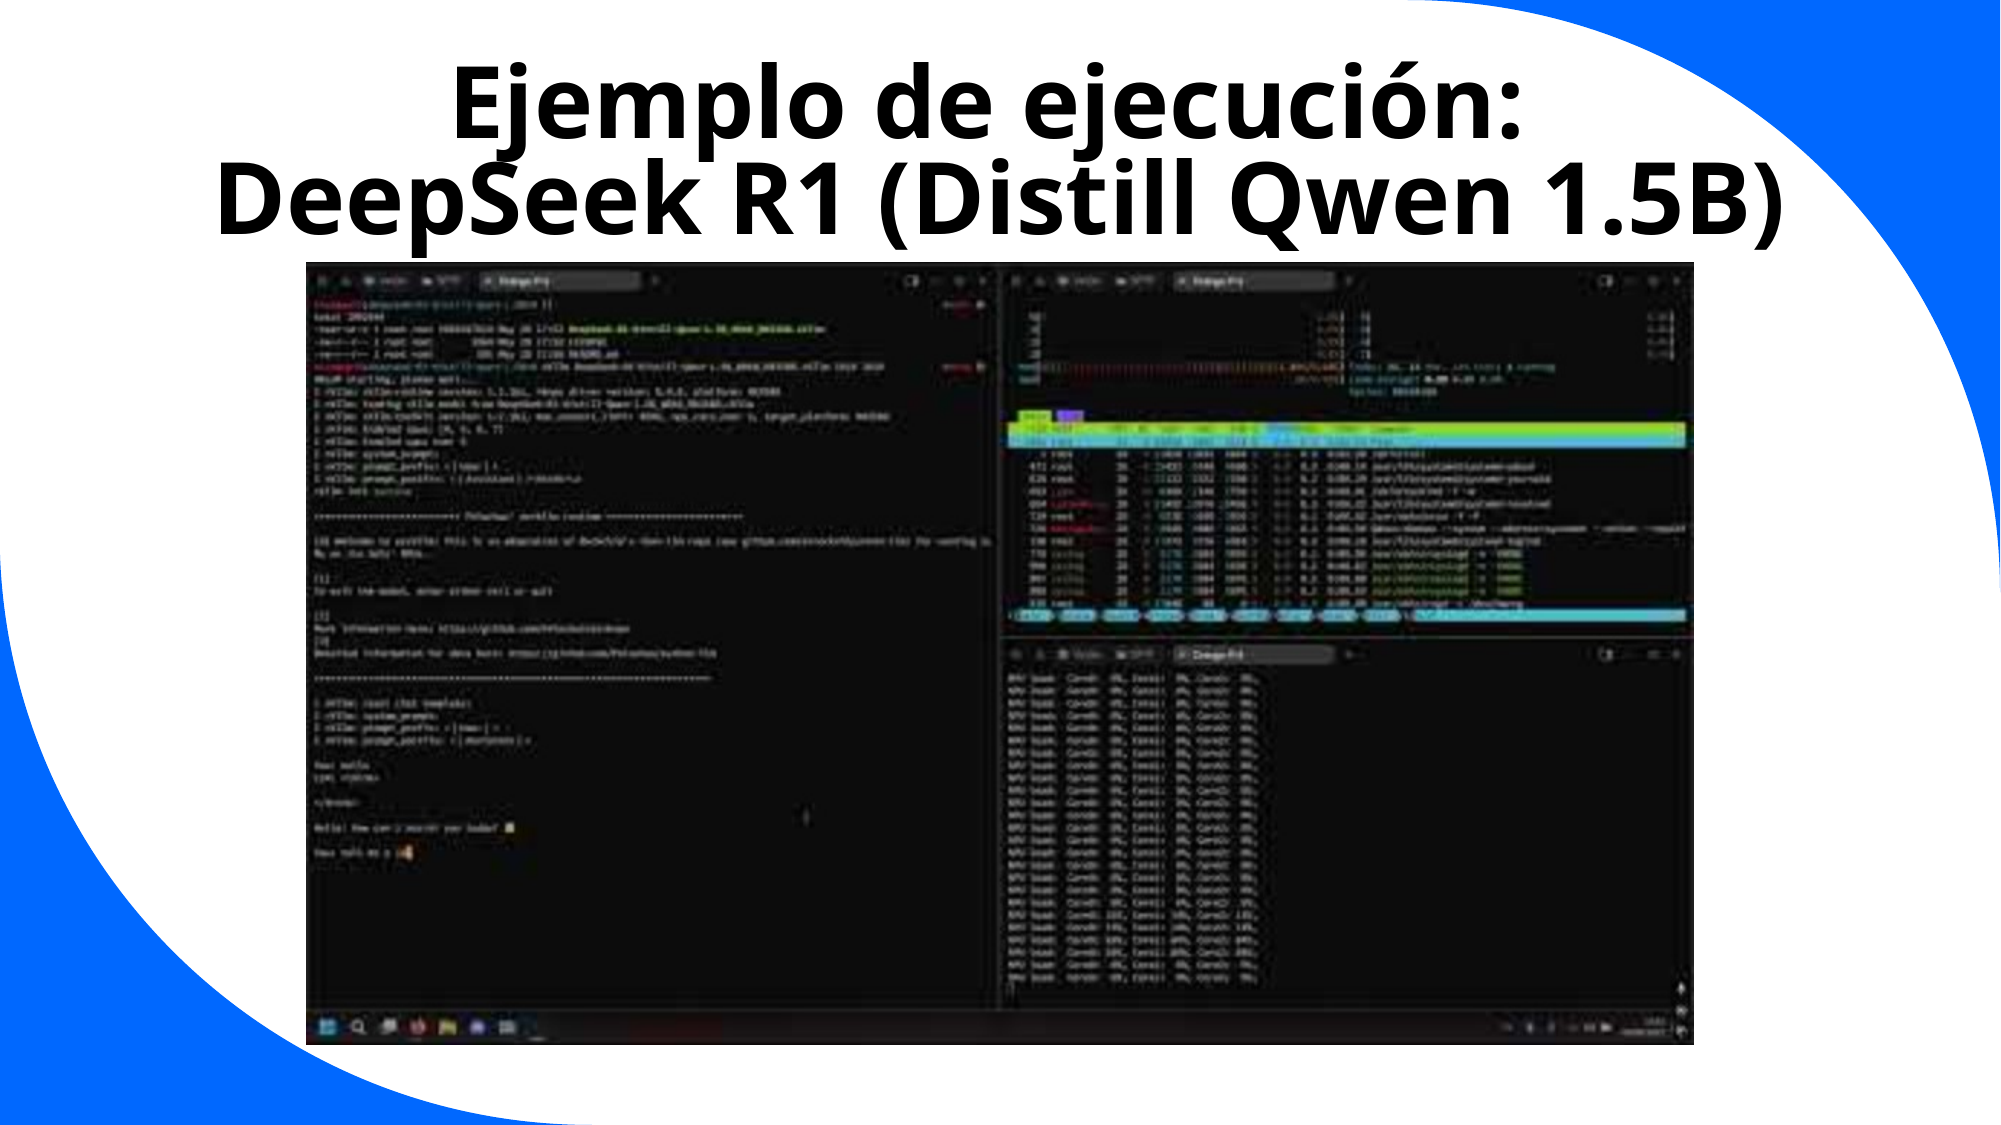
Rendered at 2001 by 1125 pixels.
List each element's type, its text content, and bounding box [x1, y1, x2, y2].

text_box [305, 261, 1695, 1046]
title Ejemplo de ejecución: DeepSeek R1 (Distill Qwen 1.5B) [177, 62, 1823, 262]
